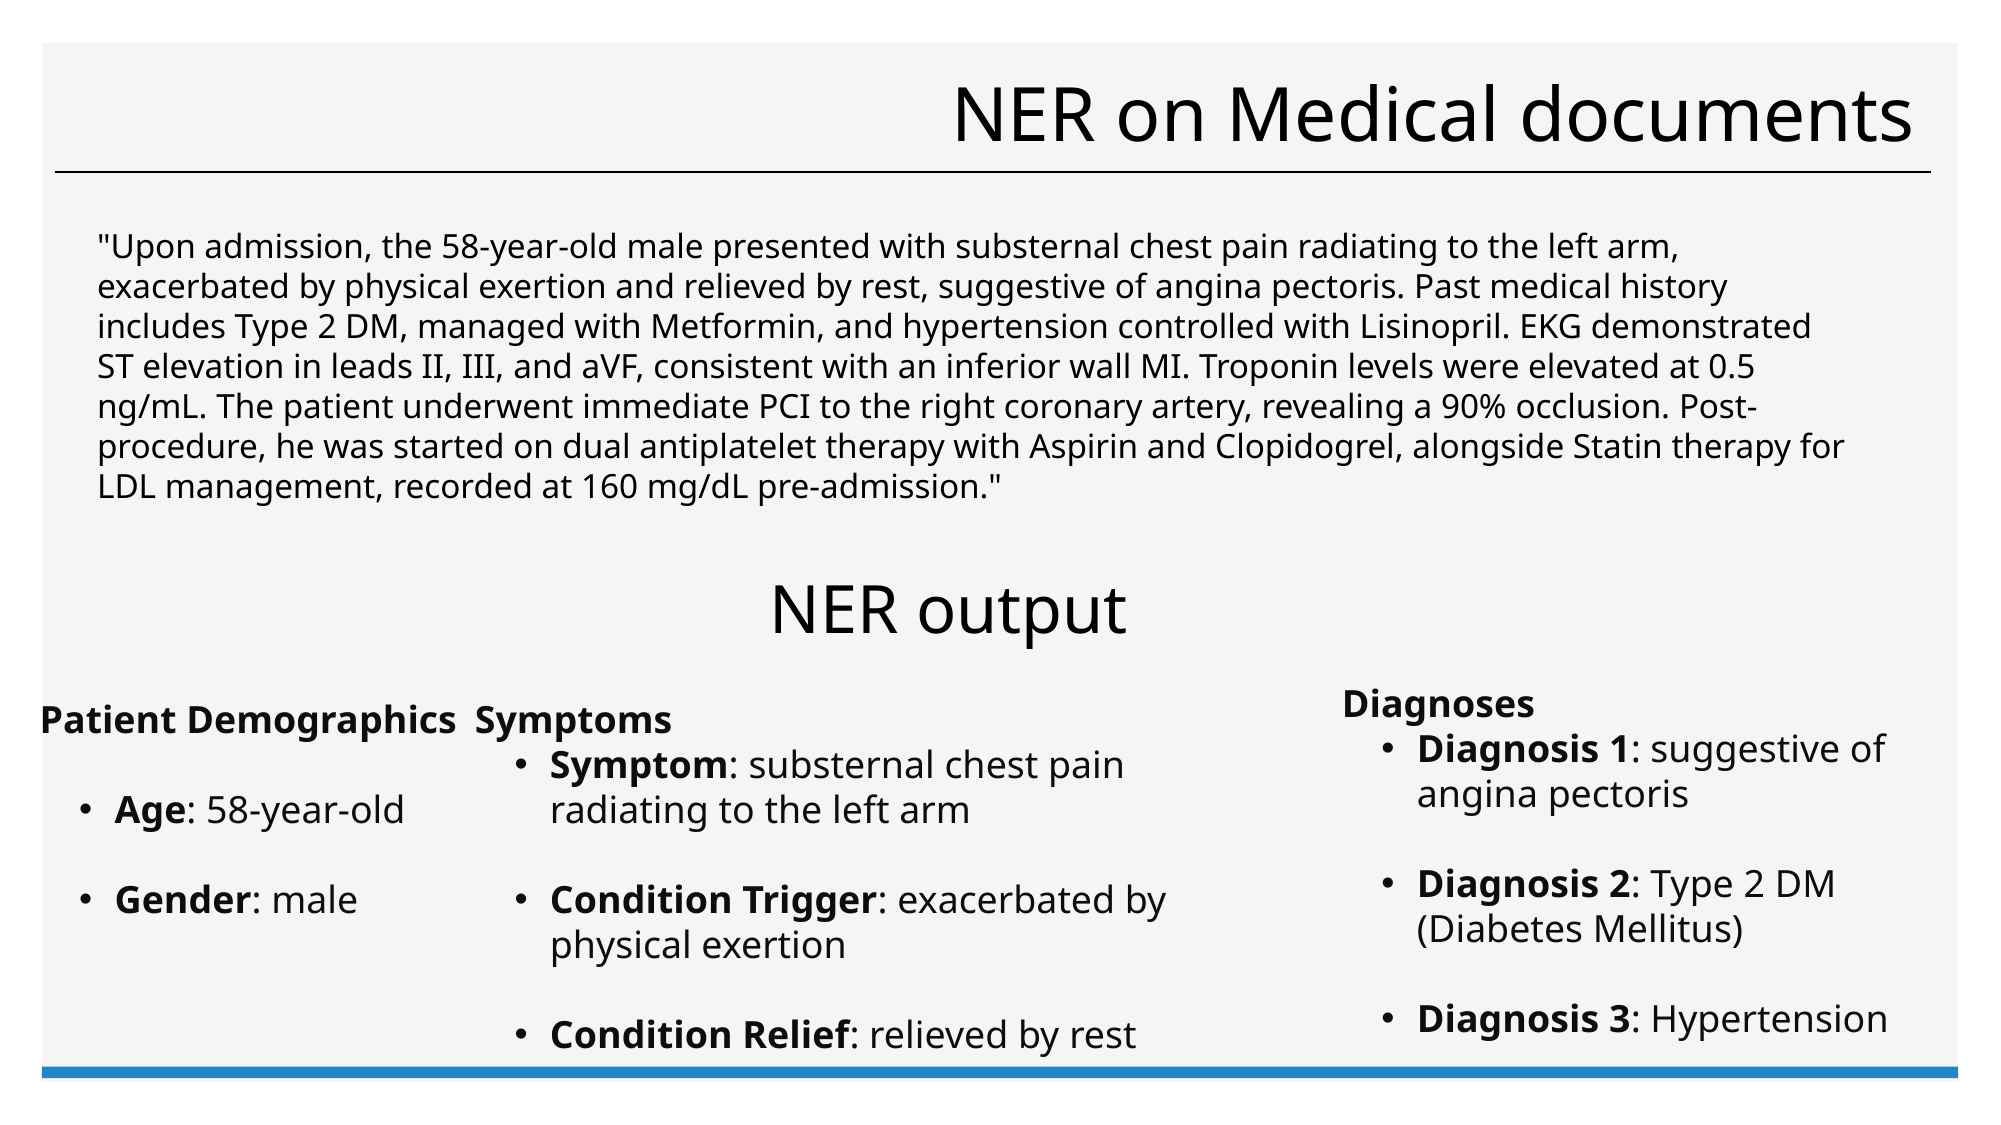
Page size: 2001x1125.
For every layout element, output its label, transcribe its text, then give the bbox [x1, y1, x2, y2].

title NER on Medical documents [555, 62, 1931, 173]
text_box Symptoms Symptom: substernal chest pain radiating to the left arm Condition Trigger: exacerbated by physical exertion Condition Relief: relieved by rest [460, 688, 1259, 1108]
text_box NER output [706, 550, 1144, 673]
text_box "Upon admission, the 58-year-old male presented with substernal chest pain radiating to the left arm, exacerbated by physical exertion and relieved by rest, suggestive of angina pectoris. Past medical history includes Type 2 DM, managed with Metformin, and hypertension controlled with Lisinopril. EKG demonstrated ST elevation in leads II, III, and aVF, consistent with an inferior wall MI. Troponin levels were elevated at 0.5 ng/mL. The patient underwent immediate PCI to the right coronary artery, revealing a 90% occlusion. Post-procedure, he was started on dual antiplatelet therapy with Aspirin and Clopidogrel, alongside Statin therapy for LDL management, recorded at 160 mg/dL pre-admission." [82, 218, 1875, 513]
text_box Diagnoses Diagnosis 1: suggestive of angina pectoris Diagnosis 2: Type 2 DM (Diabetes Mellitus) Diagnosis 3: Hypertension [1327, 672, 2000, 1093]
text_box Patient Demographics Age: 58-year-old Gender: male [24, 688, 460, 1018]
